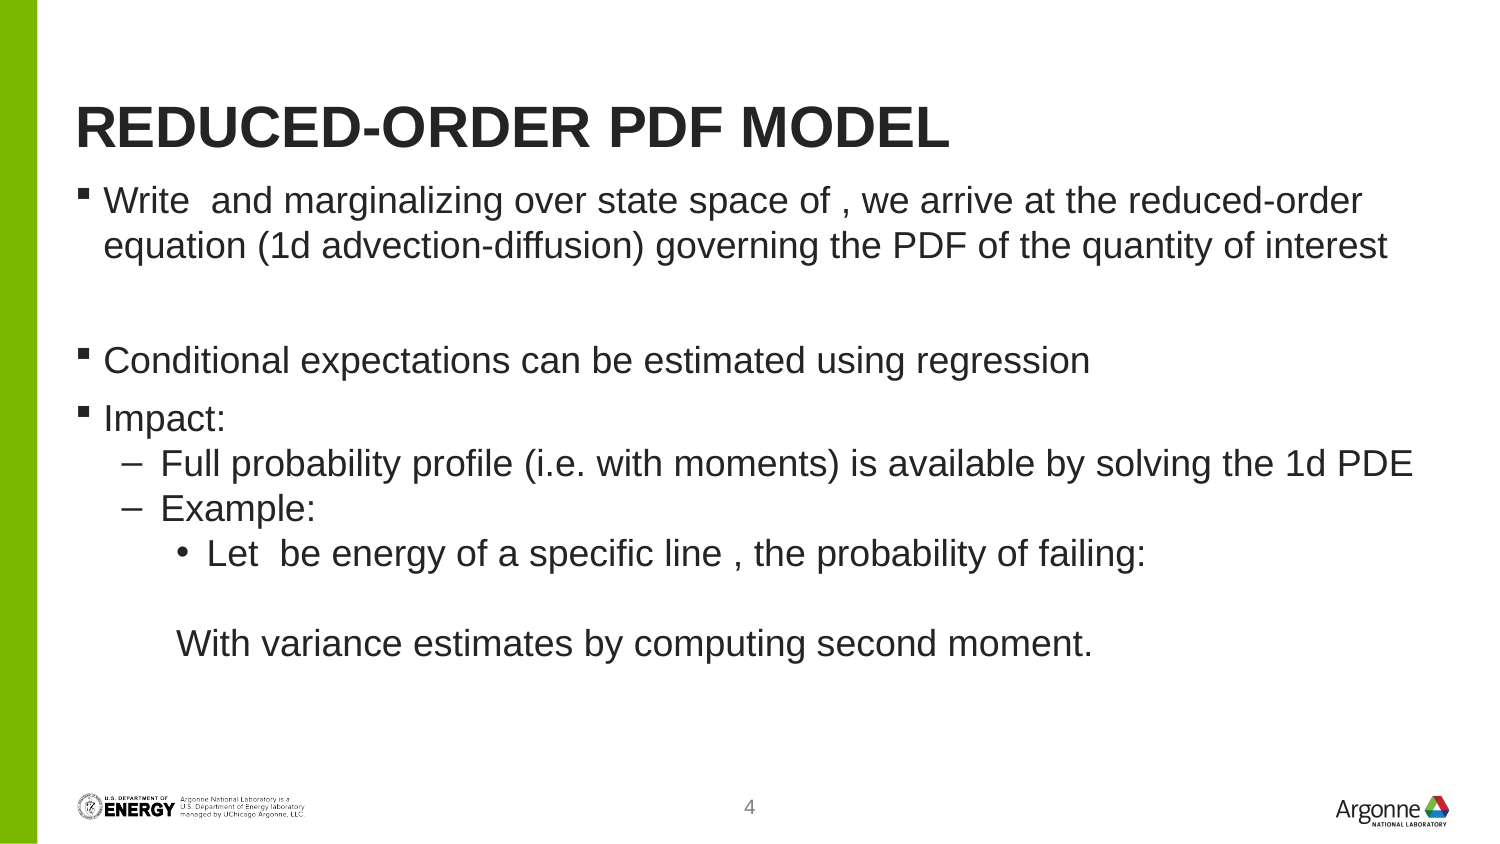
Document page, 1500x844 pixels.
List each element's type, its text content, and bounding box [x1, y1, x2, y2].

slide_number 4 [712, 796, 788, 819]
title Reduced-order PDF model [75, 58, 1449, 161]
picture [1330, 787, 1458, 834]
picture [75, 791, 308, 822]
